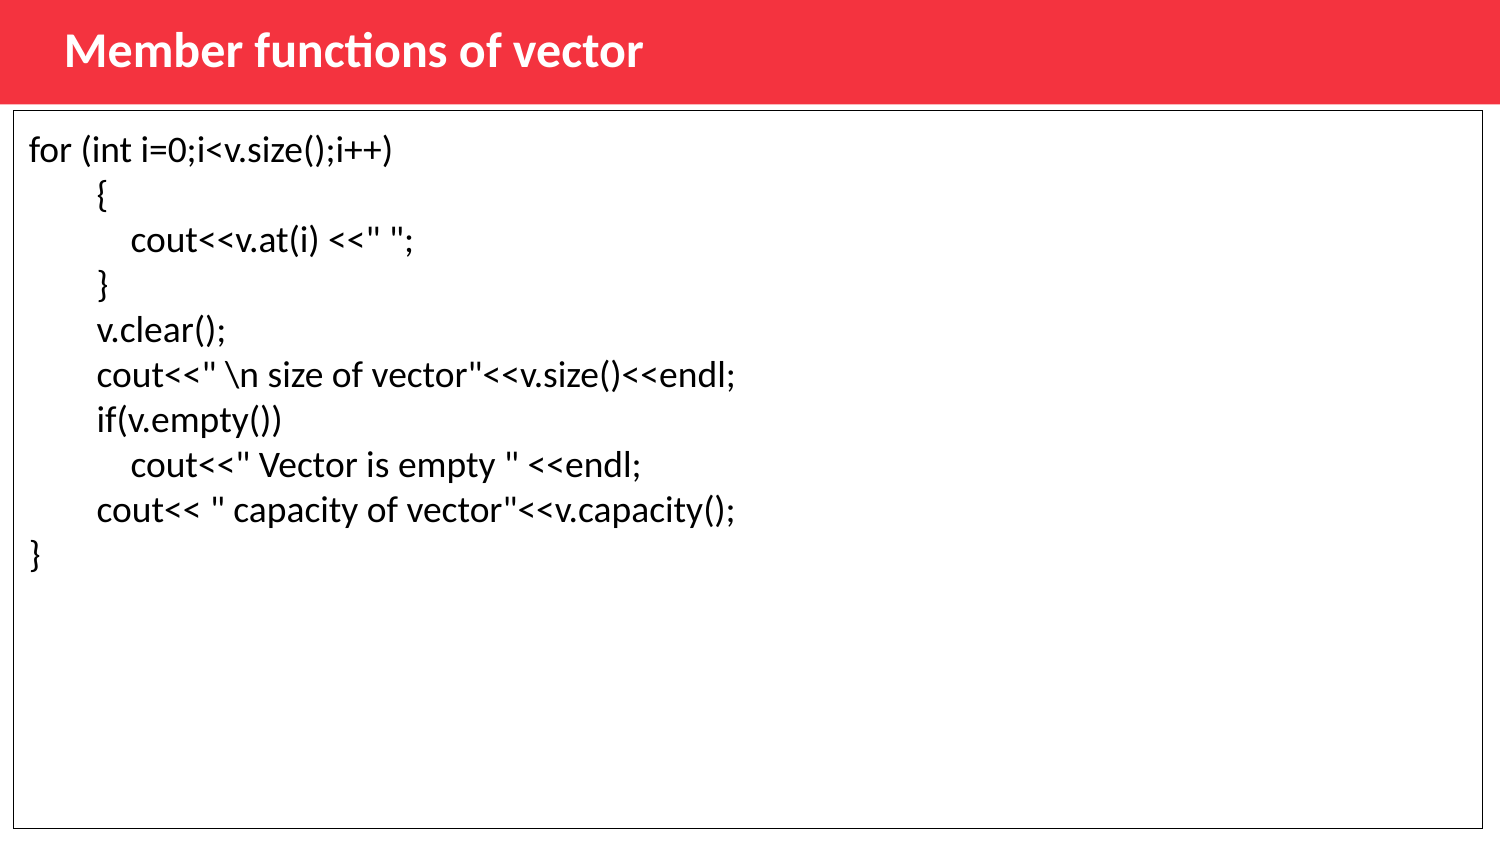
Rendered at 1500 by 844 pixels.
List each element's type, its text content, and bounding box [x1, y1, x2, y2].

text_box Member functions of vector [63, 15, 1483, 80]
text_box for (int i=0;i<v.size();i++) { cout<<v.at(i) <<" "; } v.clear(); cout<<" \n size of vector"<<v.size()<<endl; if(v.empty()) cout<<" Vector is empty " <<endl; cout<< " capacity of vector"<<v.capacity(); } [13, 110, 1483, 829]
text_box [0, 0, 1500, 105]
